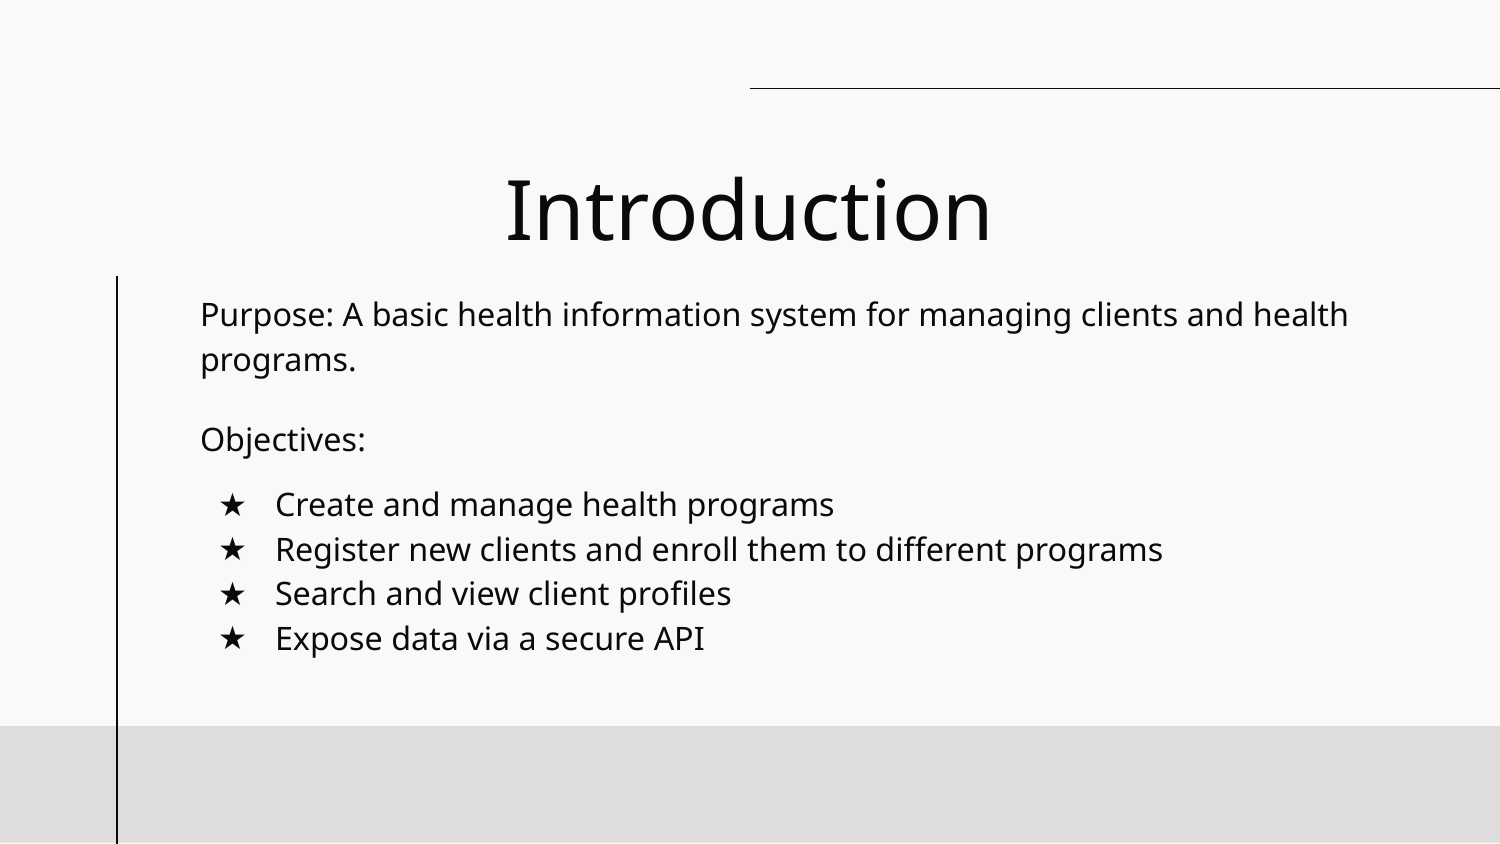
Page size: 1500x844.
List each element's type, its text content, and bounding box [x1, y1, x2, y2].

title Introduction [351, 142, 1149, 273]
subtitle Purpose: A basic health information system for managing clients and health programs. [184, 273, 1370, 384]
subtitle Objectives: Create and manage health programs Register new clients and enroll them to different programs Search and view client profiles Expose data via a secure API [184, 398, 1370, 701]
